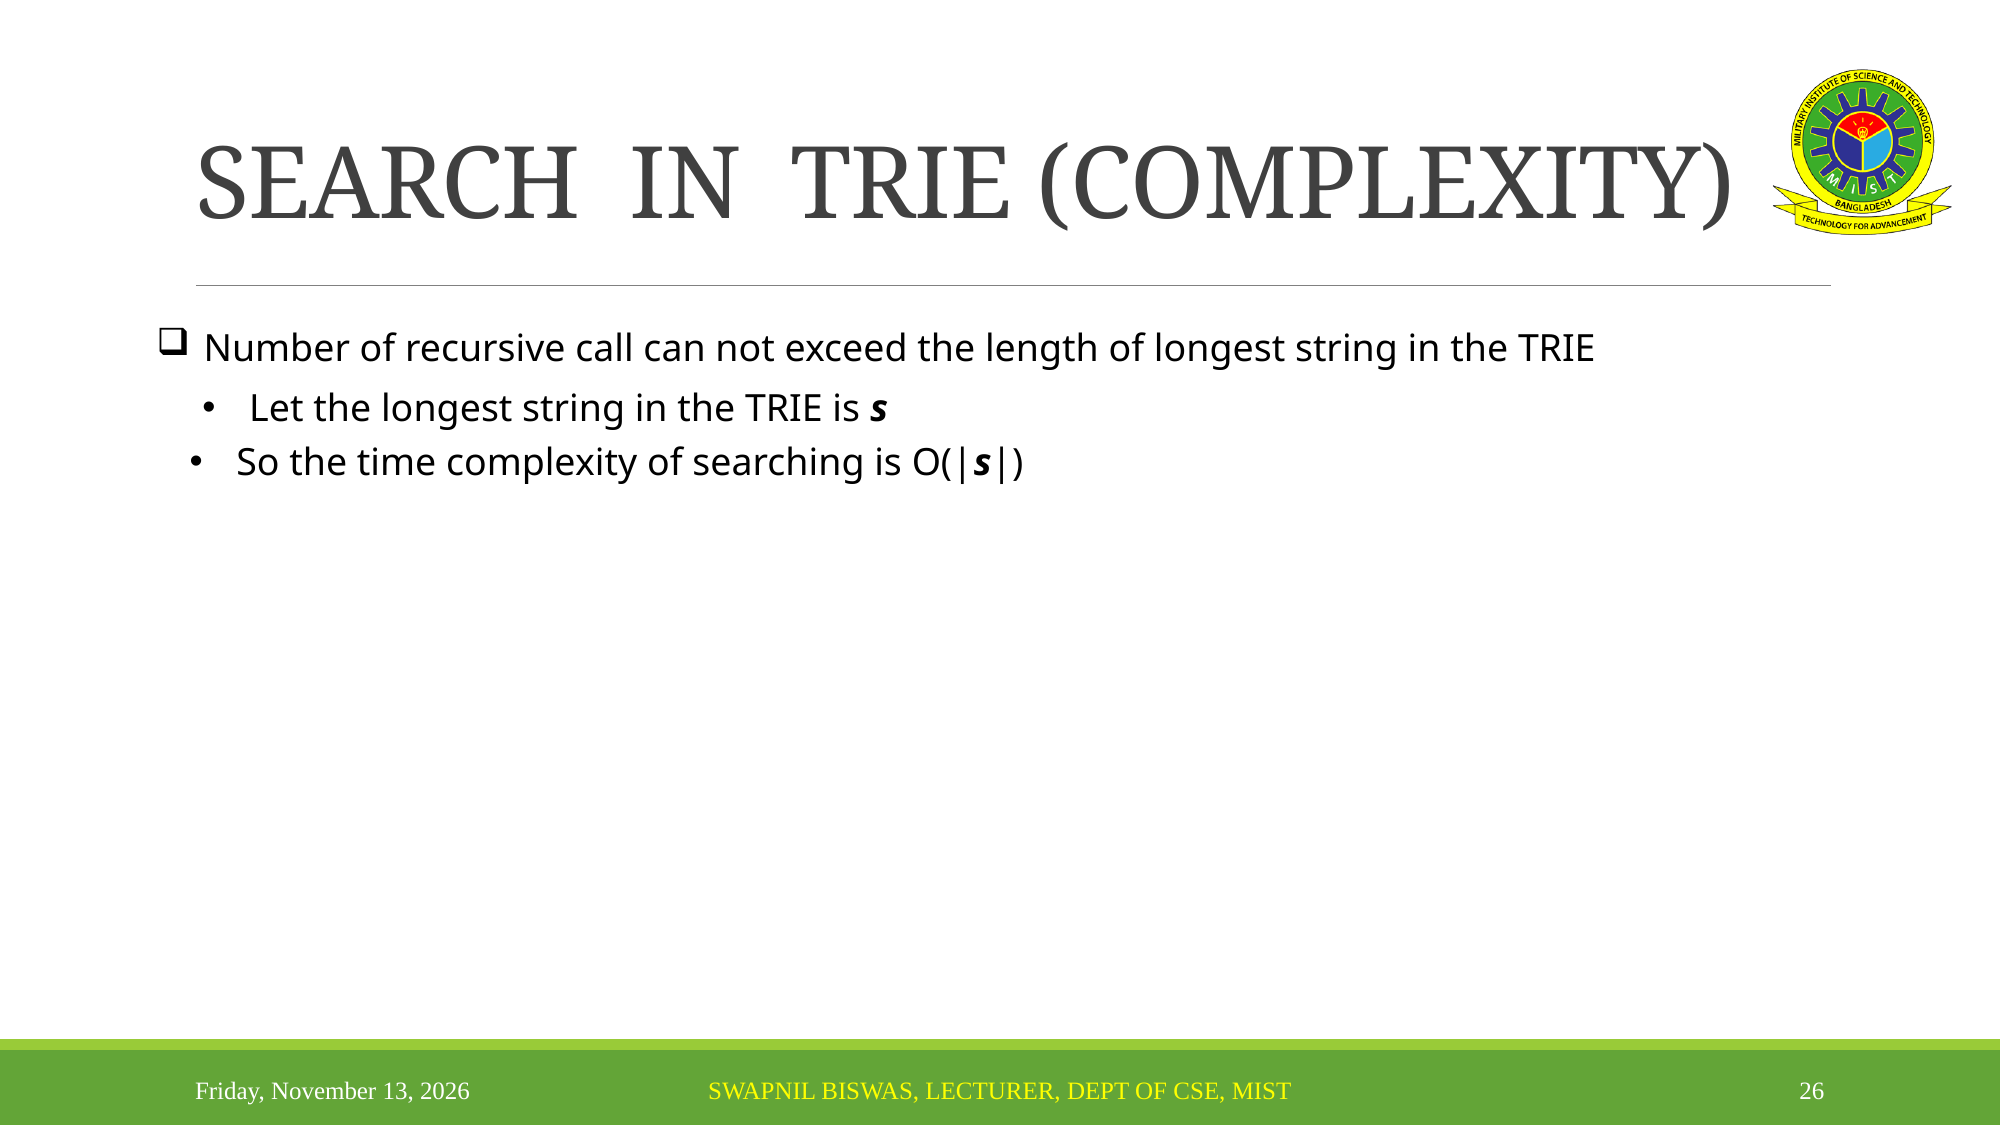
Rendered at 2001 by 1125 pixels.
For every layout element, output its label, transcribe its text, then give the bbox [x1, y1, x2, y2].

picture [1830, 66, 1953, 238]
text_box So the time complexity of searching is O(|s|) [174, 430, 1039, 491]
title SEARCH IN TRIE (COMPLEXITY) [180, 8, 1830, 247]
text_box Number of recursive call can not exceed the length of longest string in the TRIE [141, 316, 1612, 377]
footer Swapnil Biswas, Lecturer, Dept of CSE, MIST [604, 1059, 1396, 1120]
text_box Let the longest string in the TRIE is s [187, 376, 903, 430]
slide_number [180, 1059, 586, 1120]
slide_number 26 [1624, 1059, 1840, 1120]
